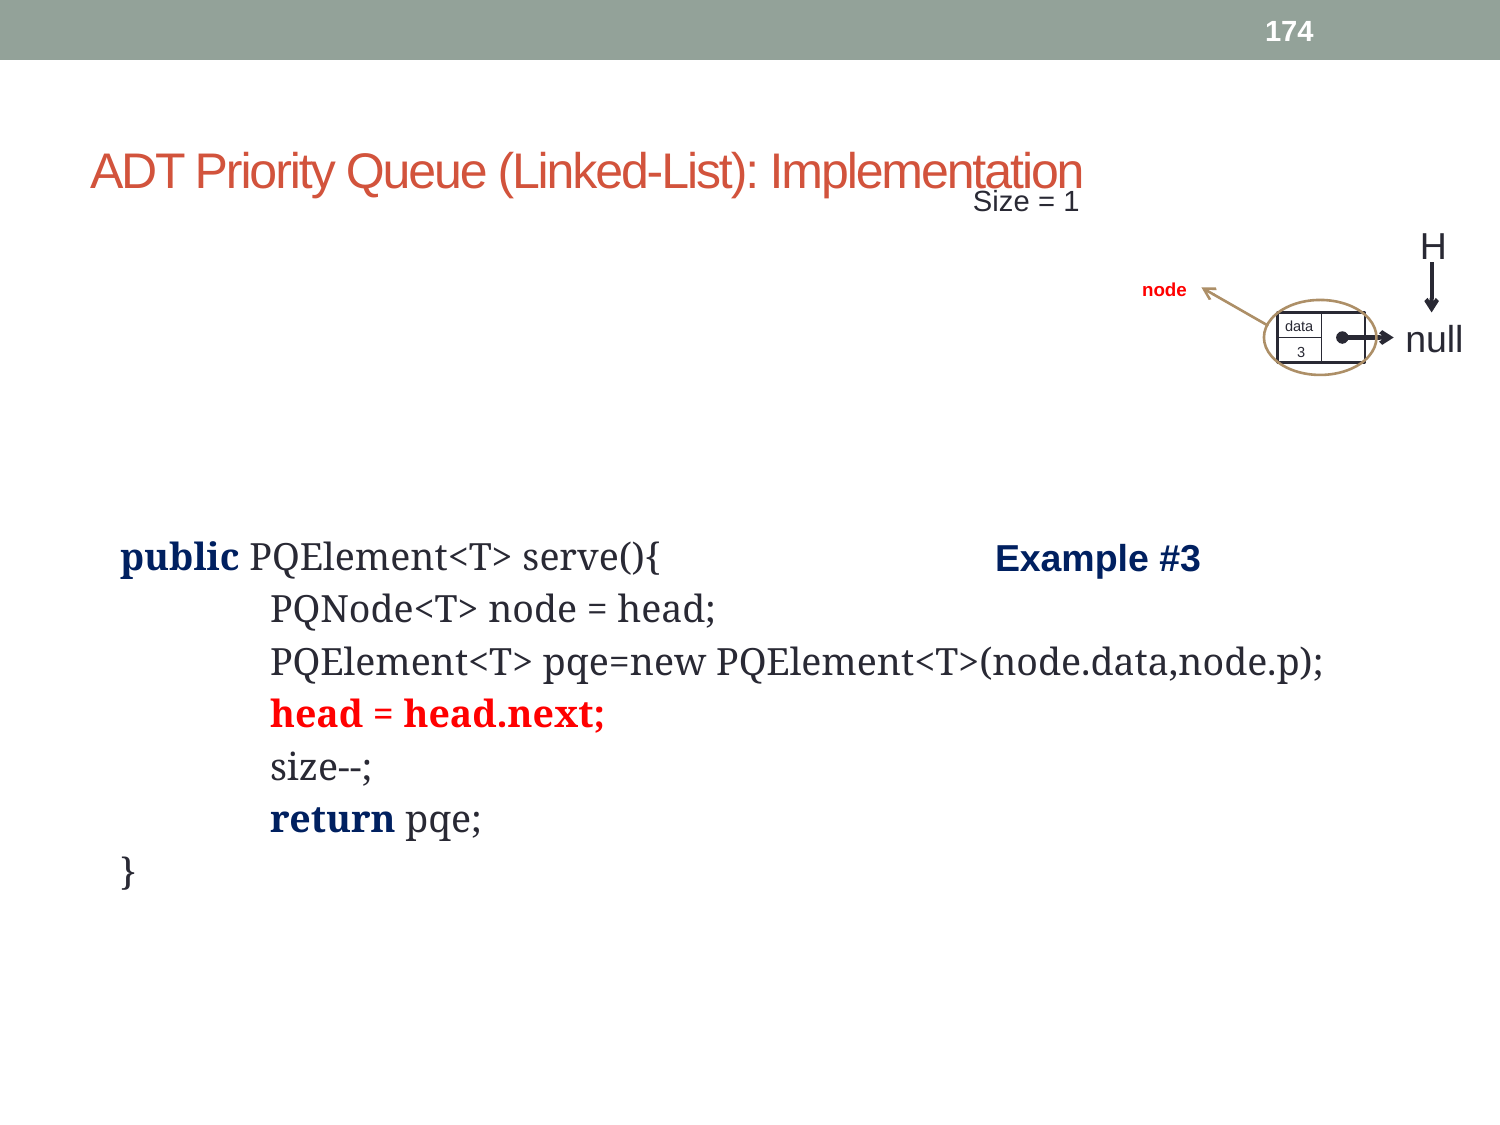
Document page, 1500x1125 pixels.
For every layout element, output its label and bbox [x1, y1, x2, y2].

text_box [958, 174, 1095, 225]
title [75, 87, 1425, 250]
slide_number [1250, 3, 1425, 57]
text_box [1127, 214, 1479, 378]
text_box [980, 526, 1216, 587]
list [75, 262, 1425, 1063]
